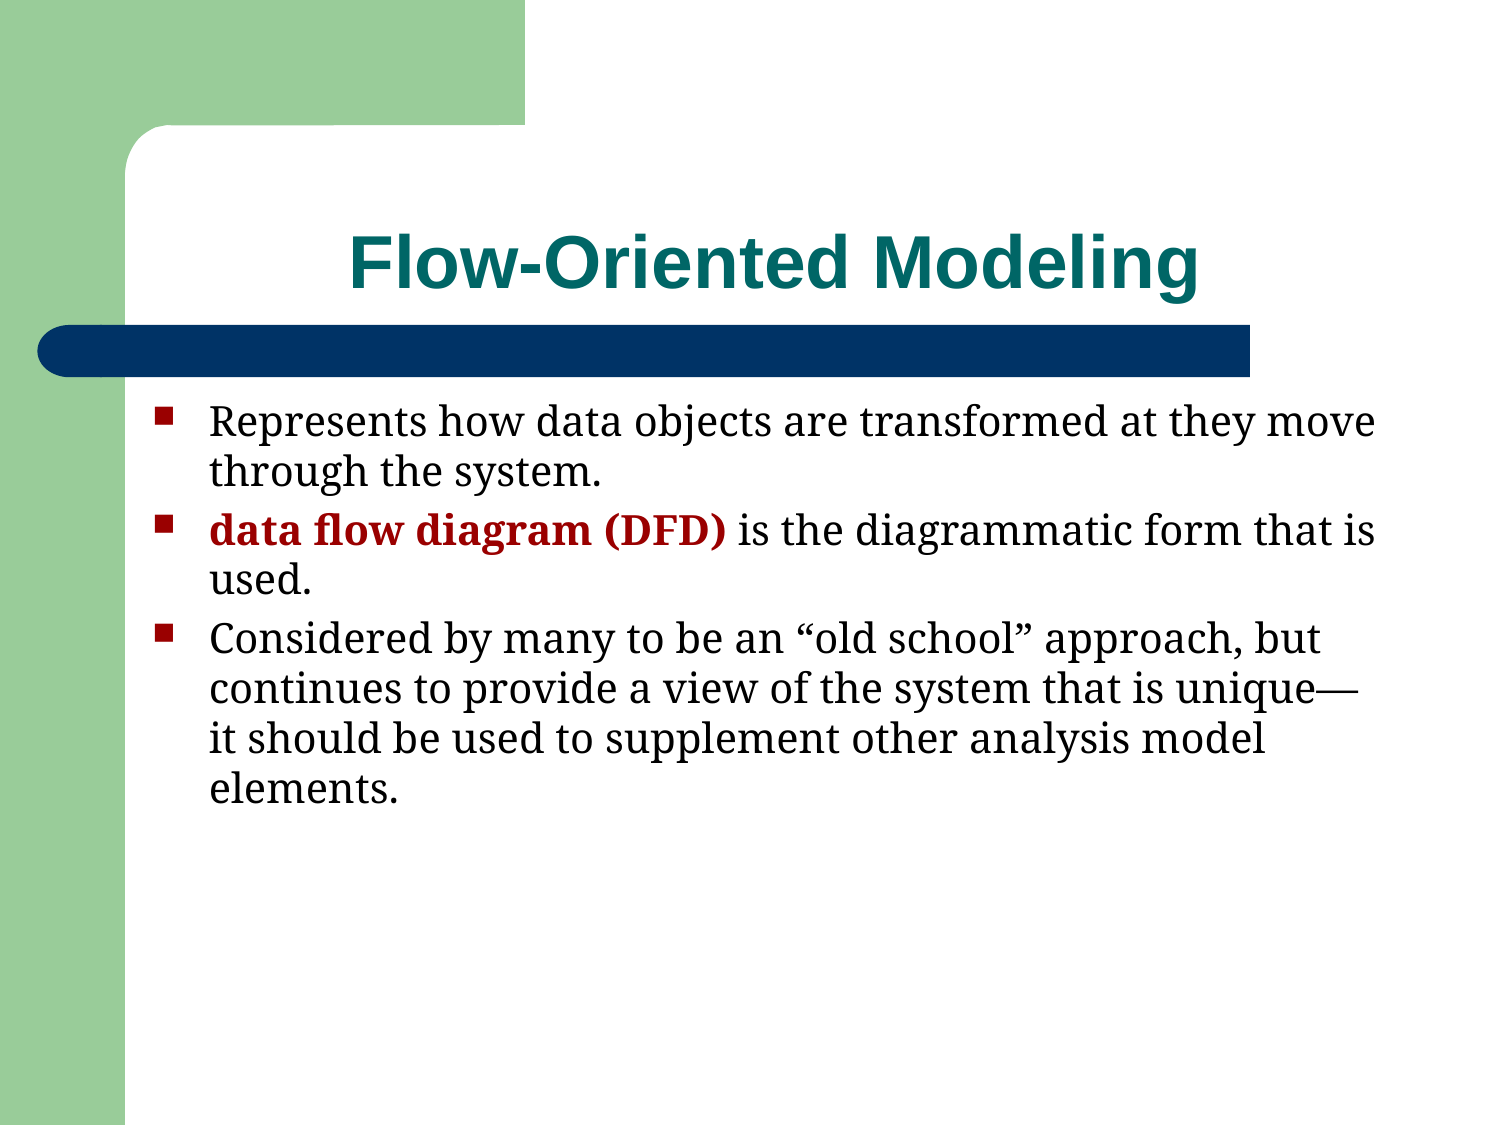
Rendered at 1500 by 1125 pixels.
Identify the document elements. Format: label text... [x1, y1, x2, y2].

list Represents how data objects are transformed at they move through the system. data flow diagram (DFD) is the diagrammatic form that is used. Considered by many to be an “old school” approach, but continues to provide a view of the system that is unique—it should be used to supplement other analysis model elements. [137, 387, 1400, 999]
title Flow-Oriented Modeling [125, 125, 1425, 313]
